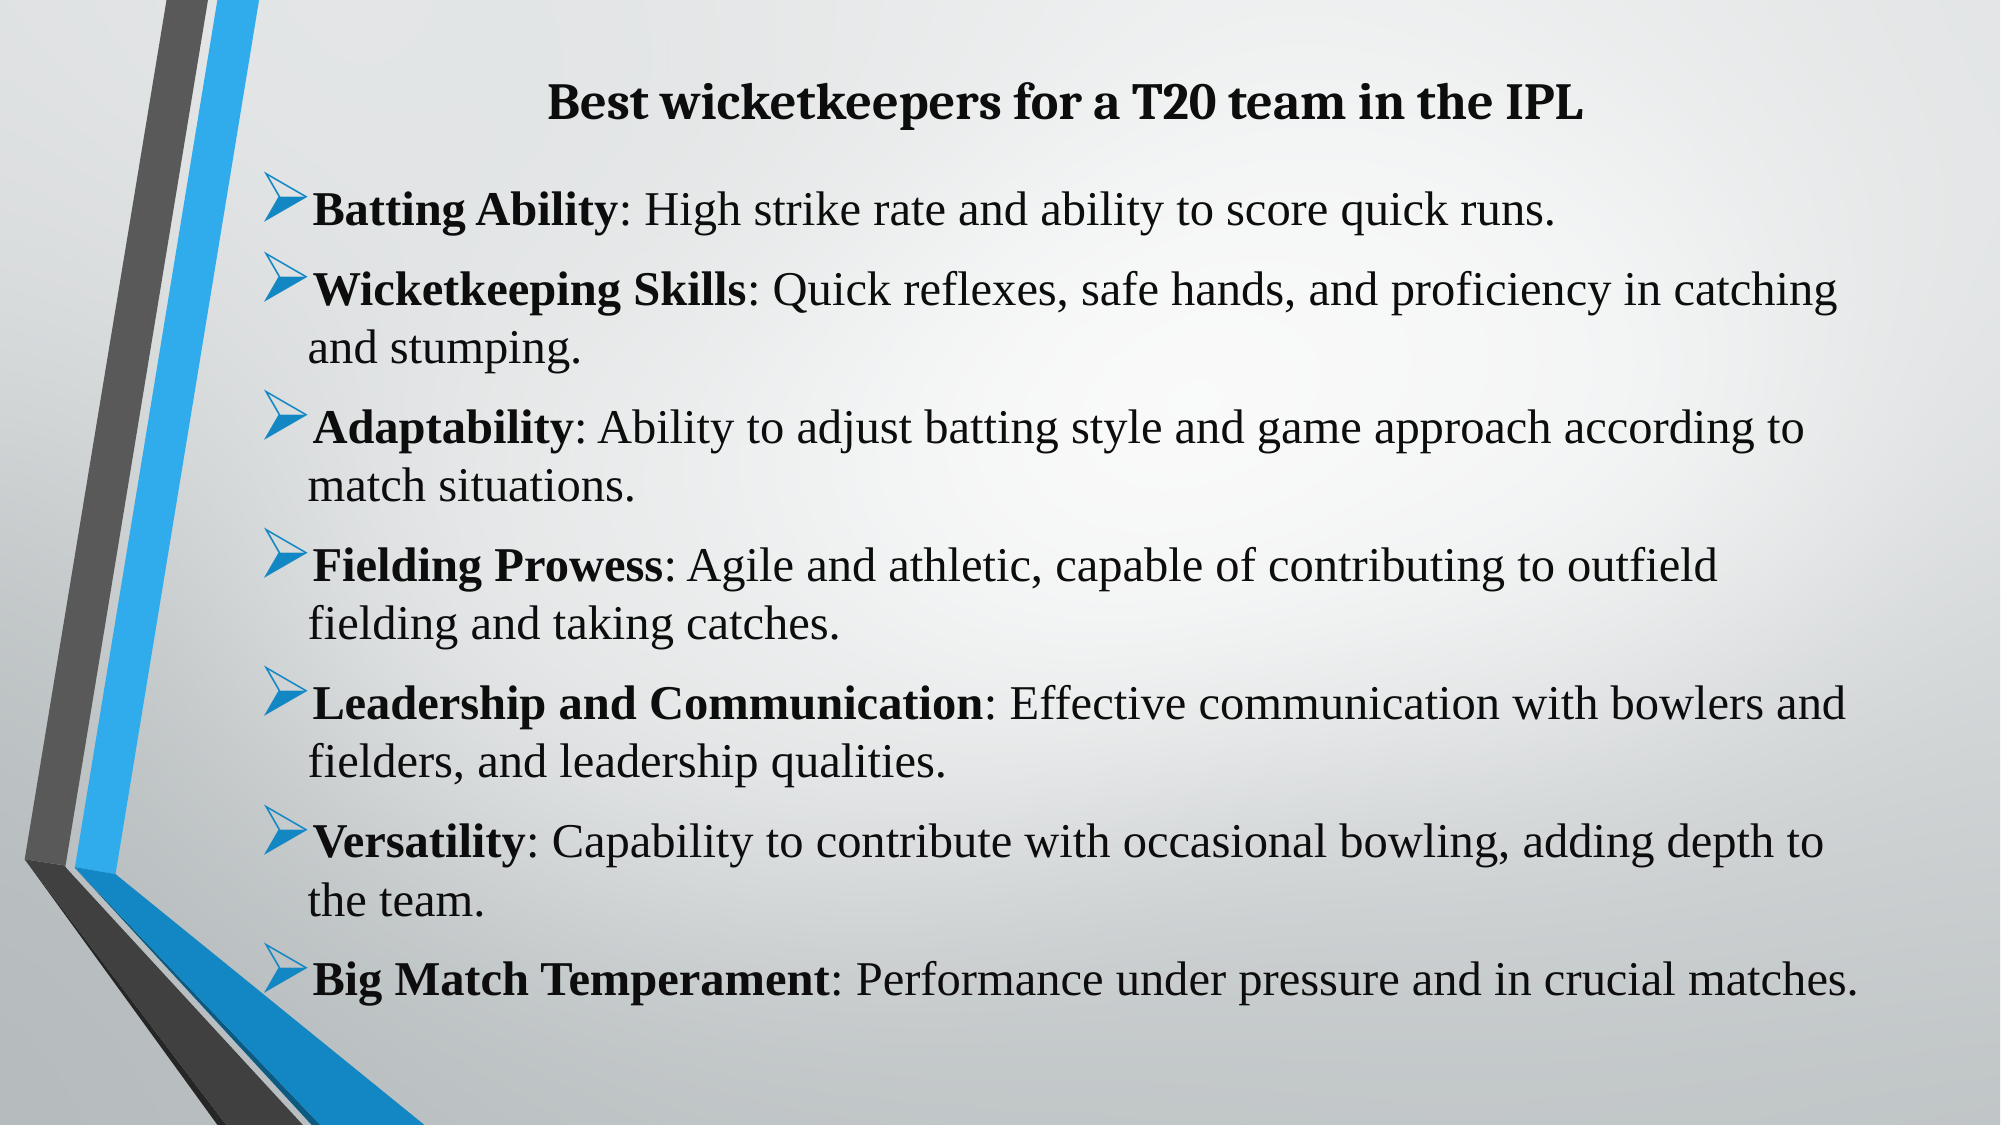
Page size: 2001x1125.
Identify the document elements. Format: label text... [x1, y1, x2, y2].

title Best wicketkeepers for a T20 team in the IPL [243, 55, 1887, 143]
list Batting Ability: High strike rate and ability to score quick runs. Wicketkeeping Skills: Quick reflexes, safe hands, and proficiency in catching and stumping. Adaptability: Ability to adjust batting style and game approach according to match situations. Fielding Prowess: Agile and athletic, capable of contributing to outfield fielding and taking catches. Leadership and Communication: Effective communication with bowlers and fielders, and leadership qualities. Versatility: Capability to contribute with occasional bowling, adding depth to the team. Big Match Temperament: Performance under pressure and in crucial matches. [243, 169, 1887, 1031]
